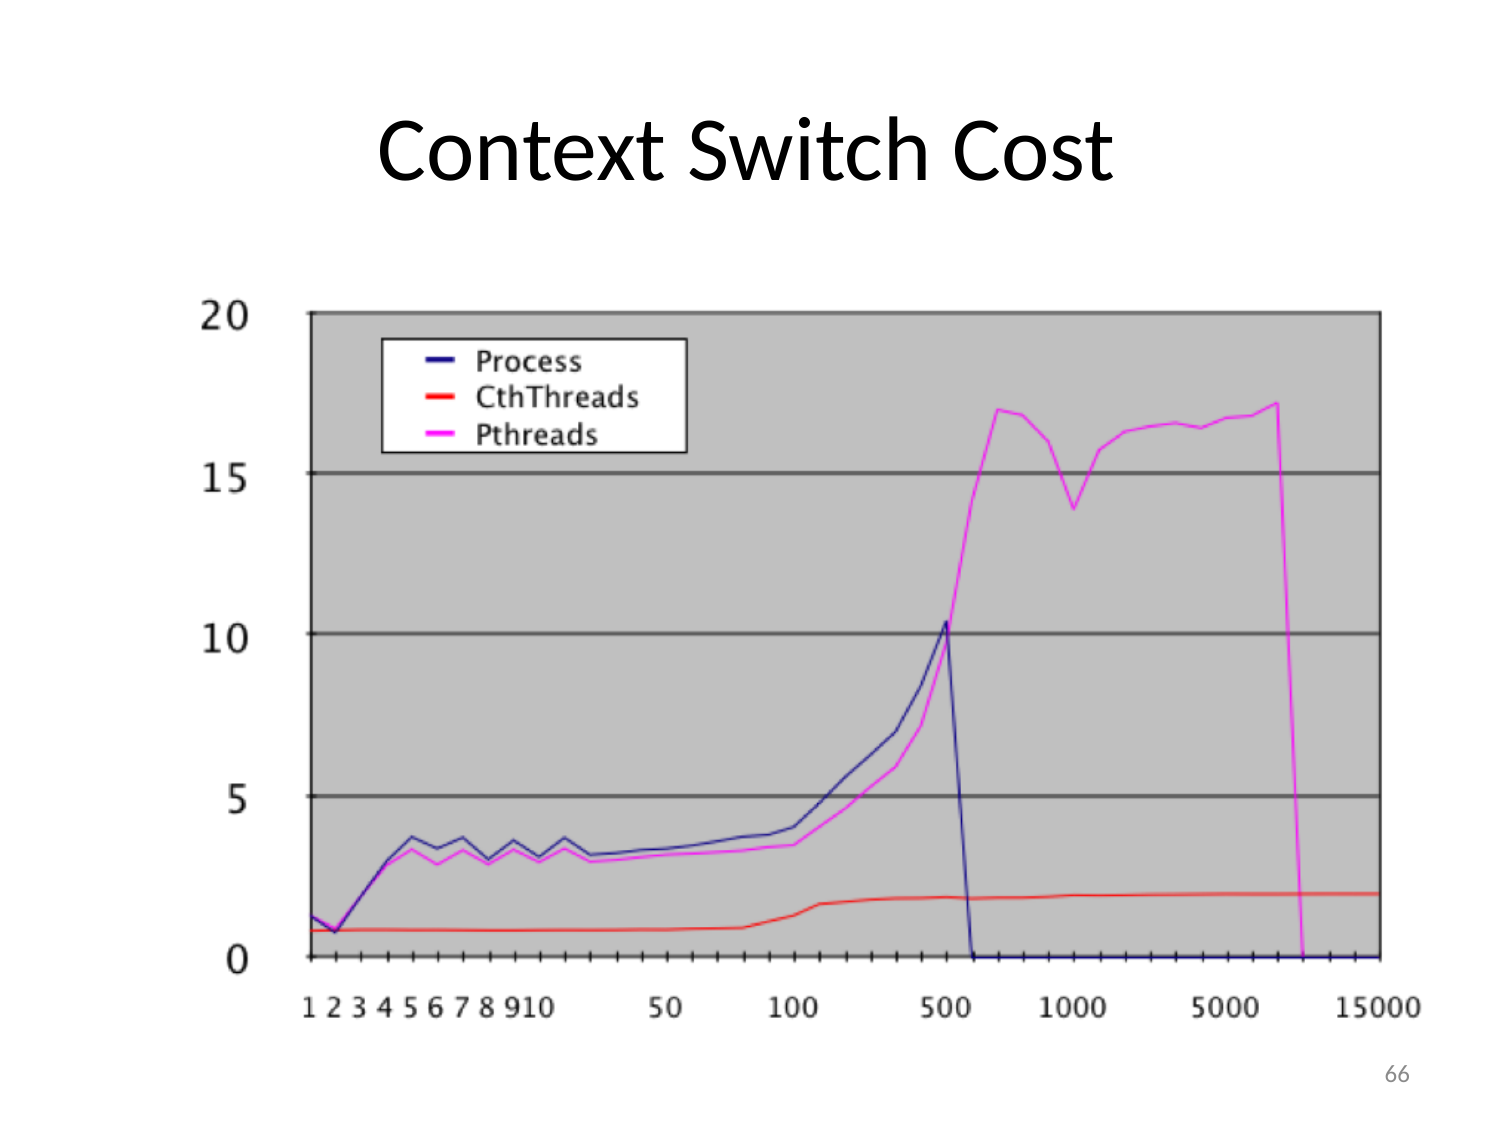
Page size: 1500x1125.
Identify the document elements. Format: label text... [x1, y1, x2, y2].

title Context Switch Cost [75, 42, 1425, 246]
slide_number 66 [1074, 1057, 1425, 1103]
picture [149, 239, 1475, 1049]
